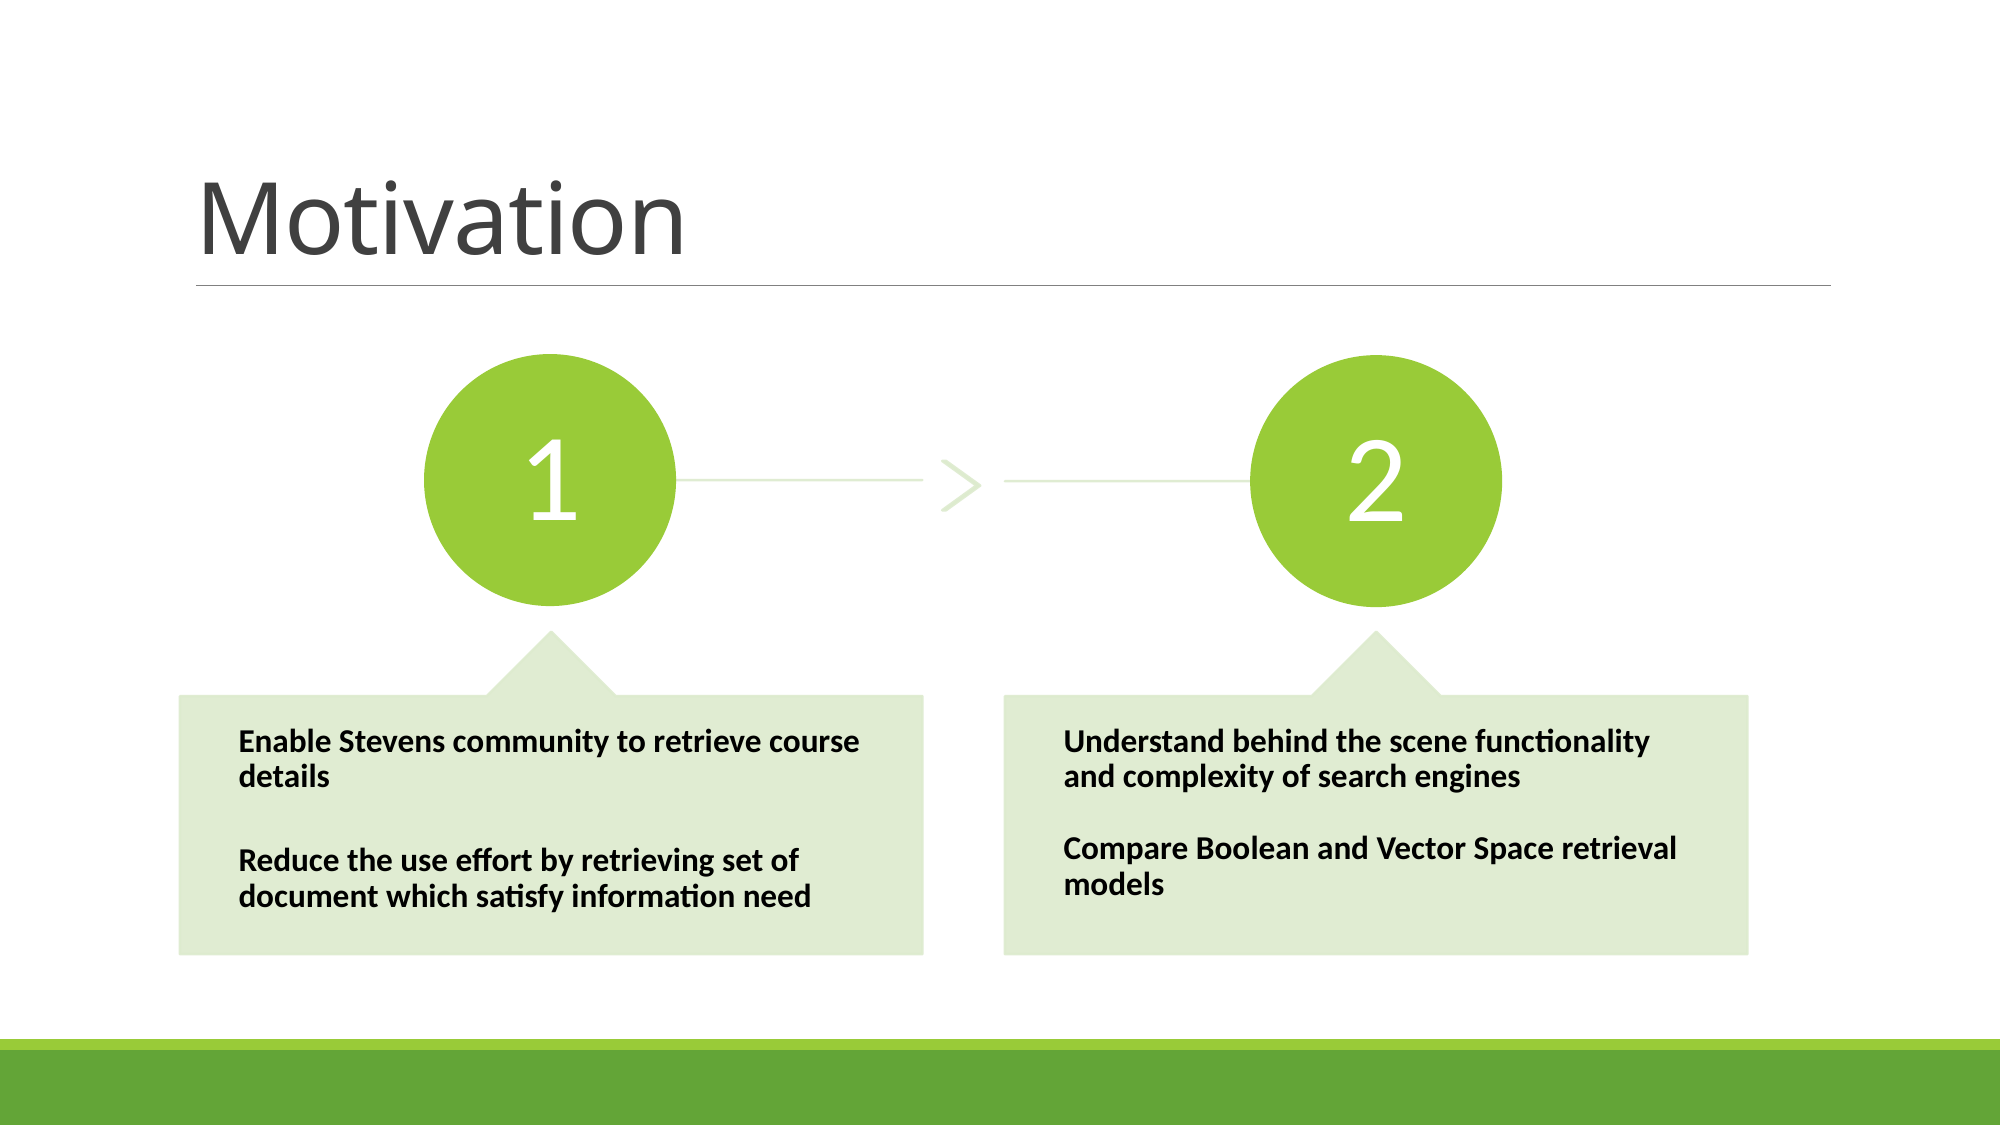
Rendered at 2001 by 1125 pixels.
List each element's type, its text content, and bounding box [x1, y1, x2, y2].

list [179, 343, 1831, 966]
title Motivation [180, 47, 1830, 285]
